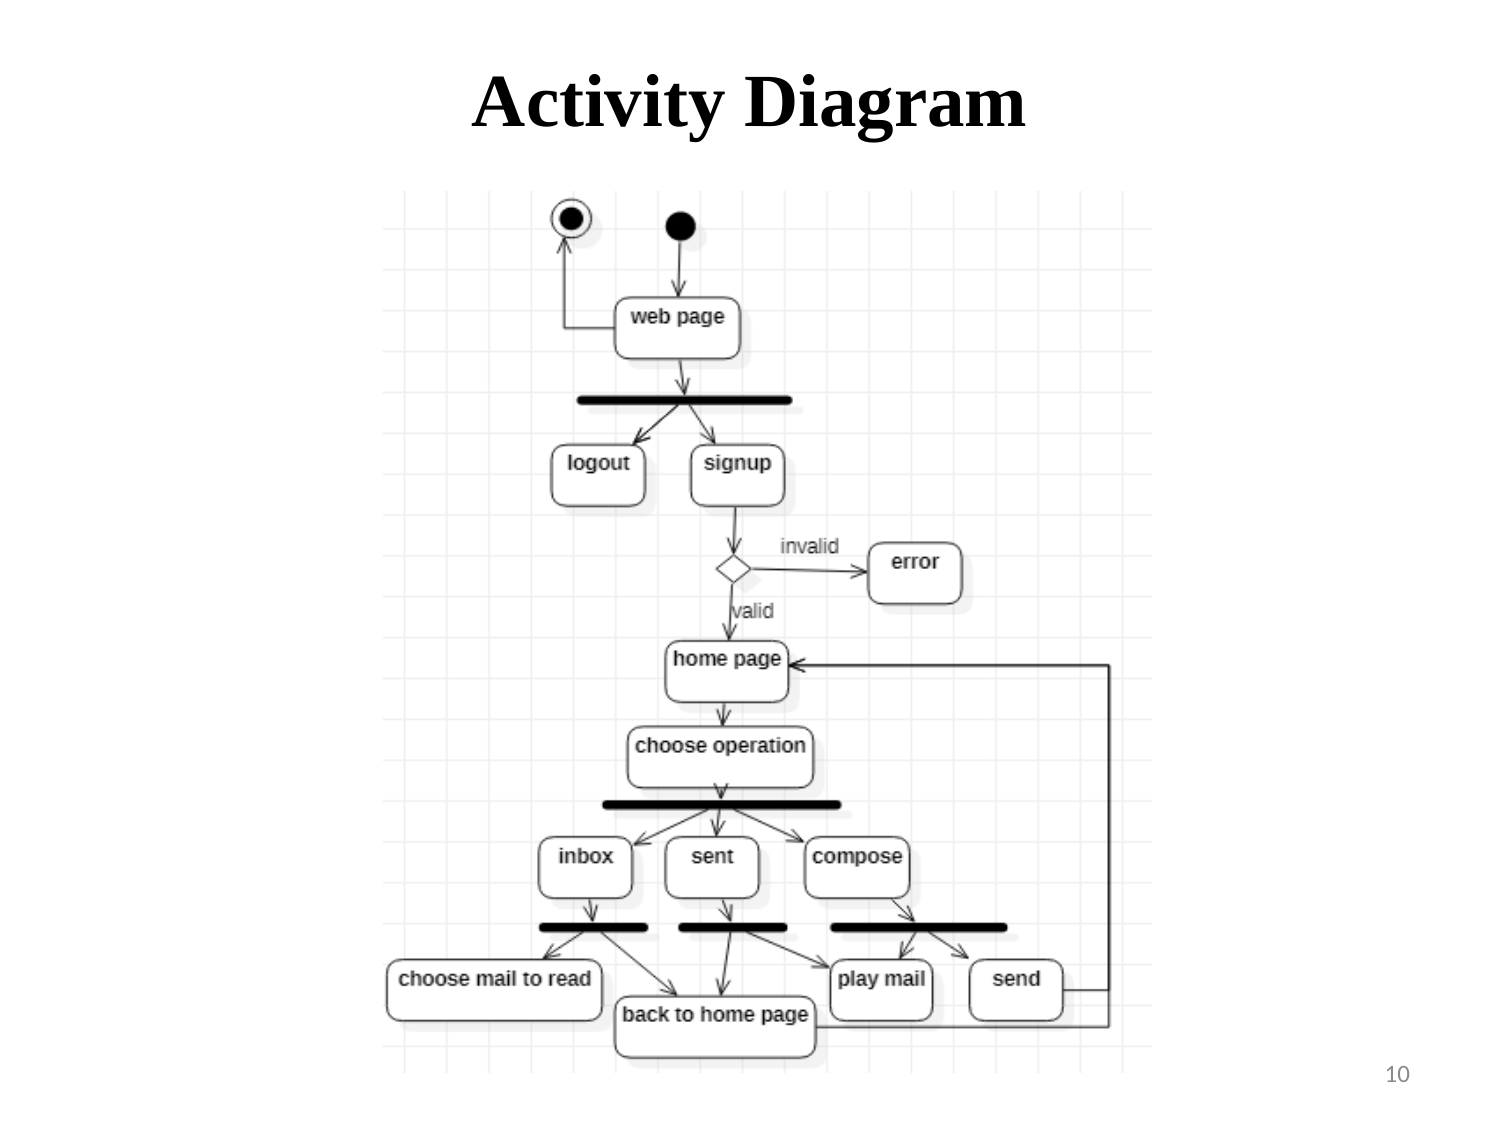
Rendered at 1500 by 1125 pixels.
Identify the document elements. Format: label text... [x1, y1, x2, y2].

slide_number 10 [1074, 1042, 1425, 1103]
picture [383, 191, 1152, 1073]
title Activity Diagram [75, 44, 1425, 149]
